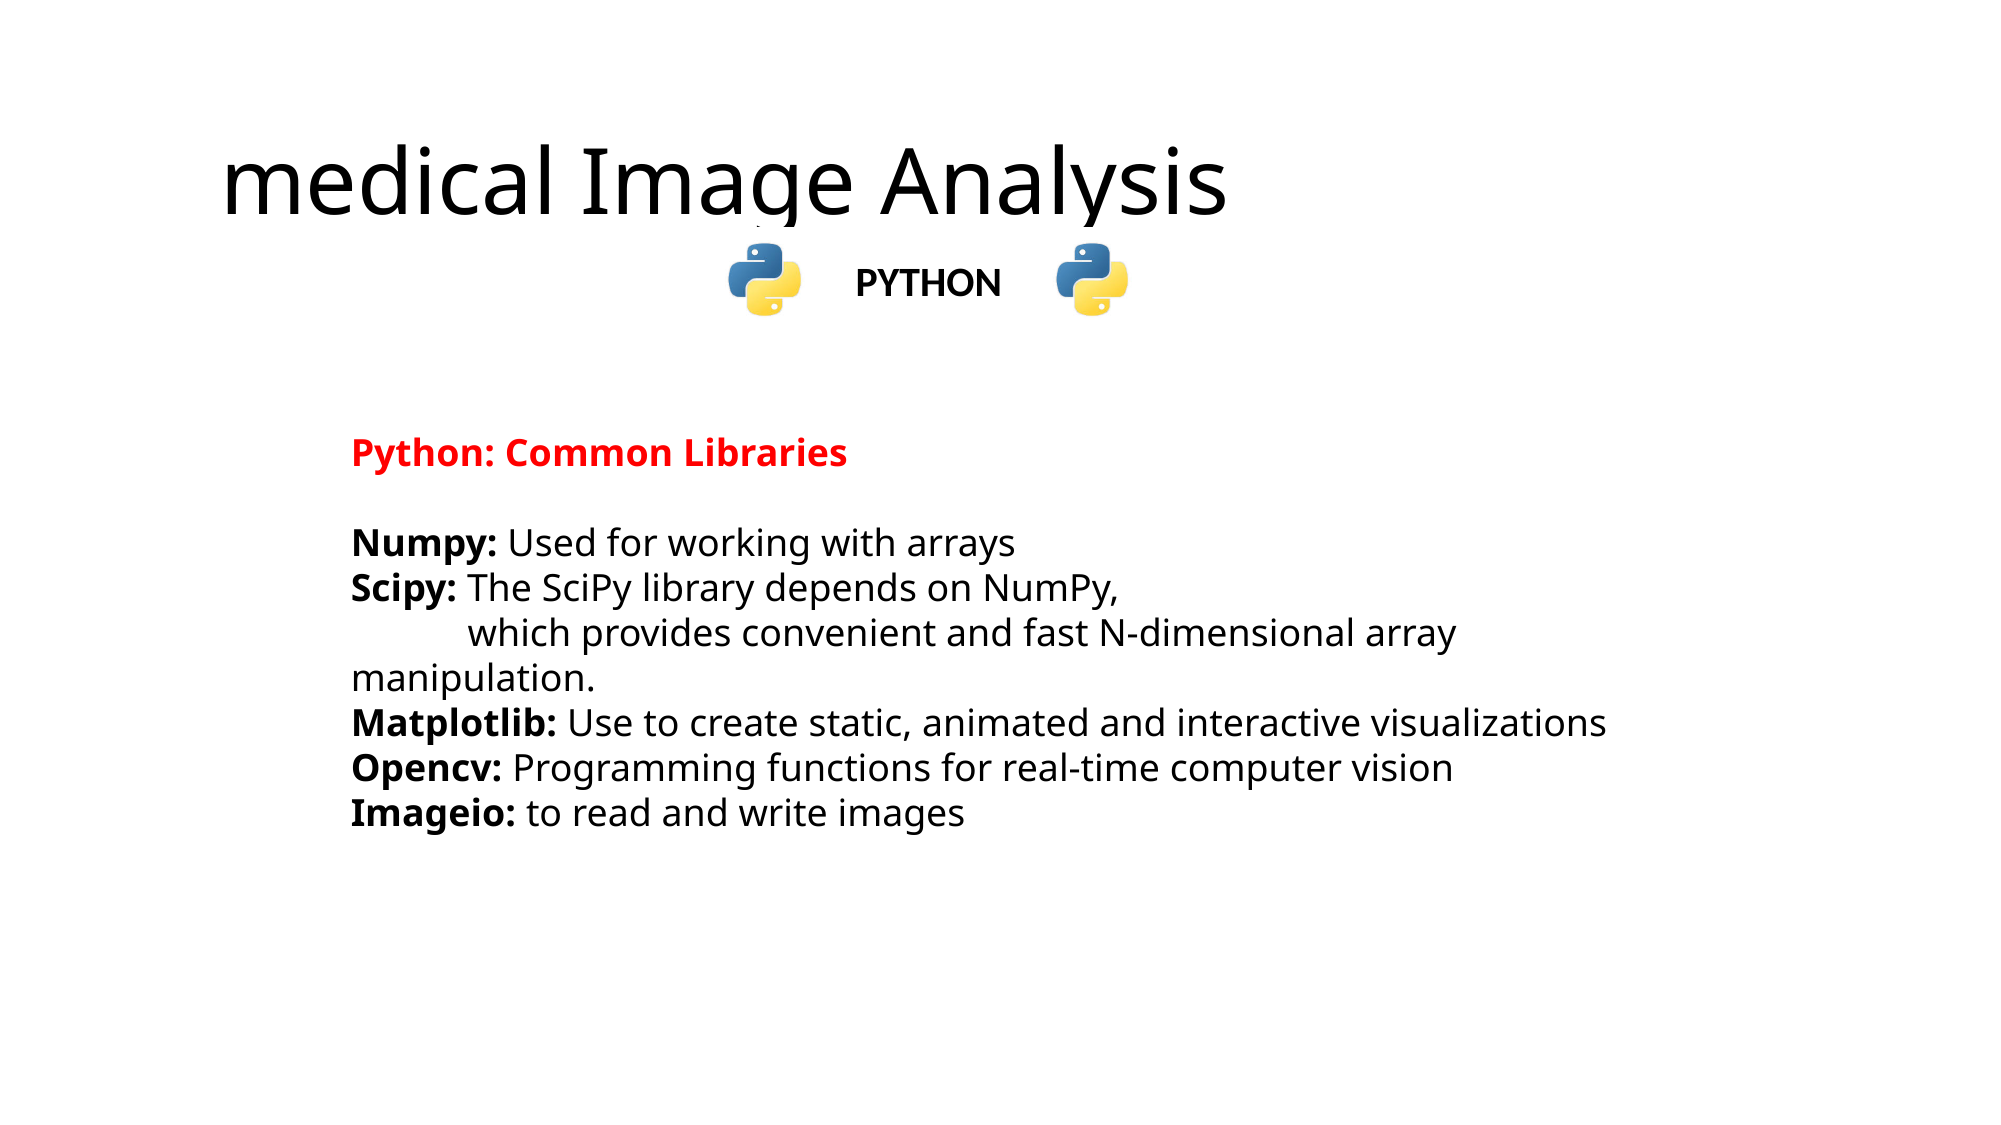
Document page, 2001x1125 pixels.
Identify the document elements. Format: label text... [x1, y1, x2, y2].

text_box PYTHON [840, 246, 1017, 312]
title medical Image Analysis [205, 62, 1875, 308]
text_box Python: Common Libraries Numpy: Used for working with arrays Scipy: The SciPy library depends on NumPy, which provides convenient and fast N-dimensional array manipulation. Matplotlib: Use to create static, animated and interactive visualizations Opencv: Programming functions for real-time computer vision Imageio: to read and write images [336, 421, 1711, 932]
picture [712, 227, 817, 332]
picture [1040, 227, 1144, 332]
